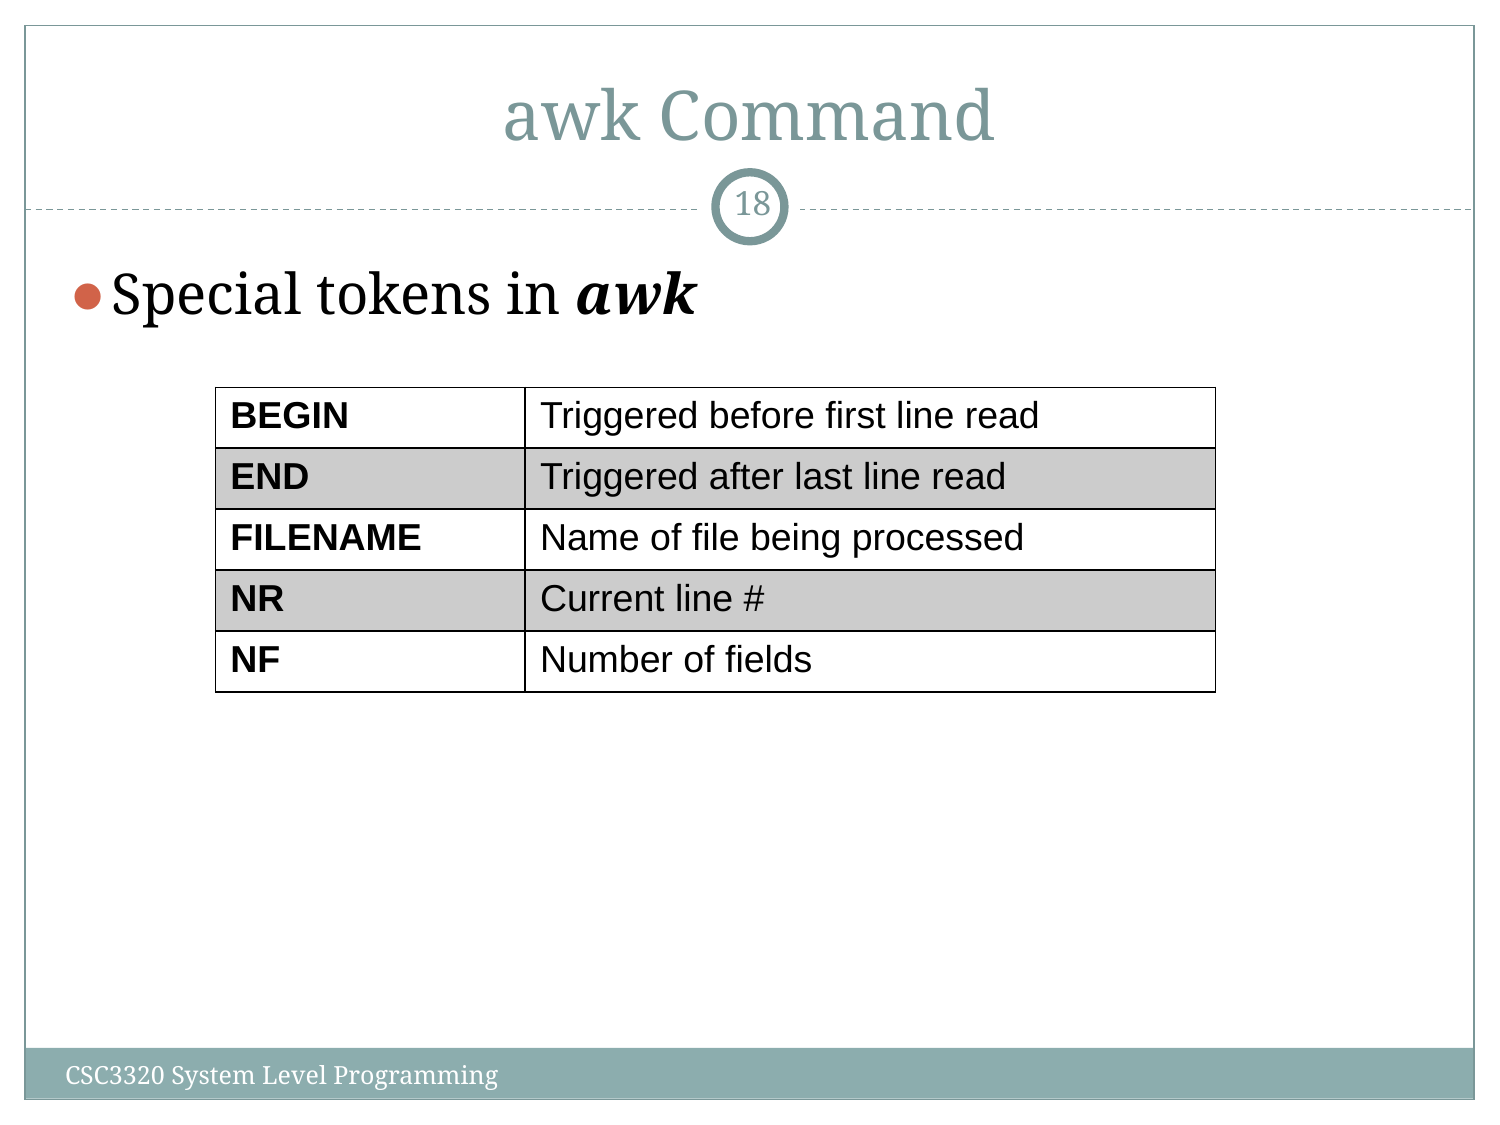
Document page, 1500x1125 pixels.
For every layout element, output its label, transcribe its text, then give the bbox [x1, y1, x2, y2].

footer CSC3320 System Level Programming [50, 1051, 638, 1112]
table_cell END [216, 449, 524, 508]
table_cell Triggered after last line read [526, 449, 1215, 508]
table_header BEGIN [216, 388, 524, 447]
table_cell Current line # [526, 571, 1215, 630]
table_cell FILENAME [216, 510, 524, 569]
slide_number ‹#› [715, 168, 791, 241]
table_cell Name of file being processed [526, 510, 1215, 569]
table_cell NF [216, 632, 524, 691]
table_cell NR [216, 571, 524, 630]
title awk Command [49, 37, 1450, 162]
table_header Triggered before first line read [526, 388, 1215, 447]
list Special tokens in awk [49, 250, 1445, 1001]
table_cell Number of fields [526, 632, 1215, 691]
